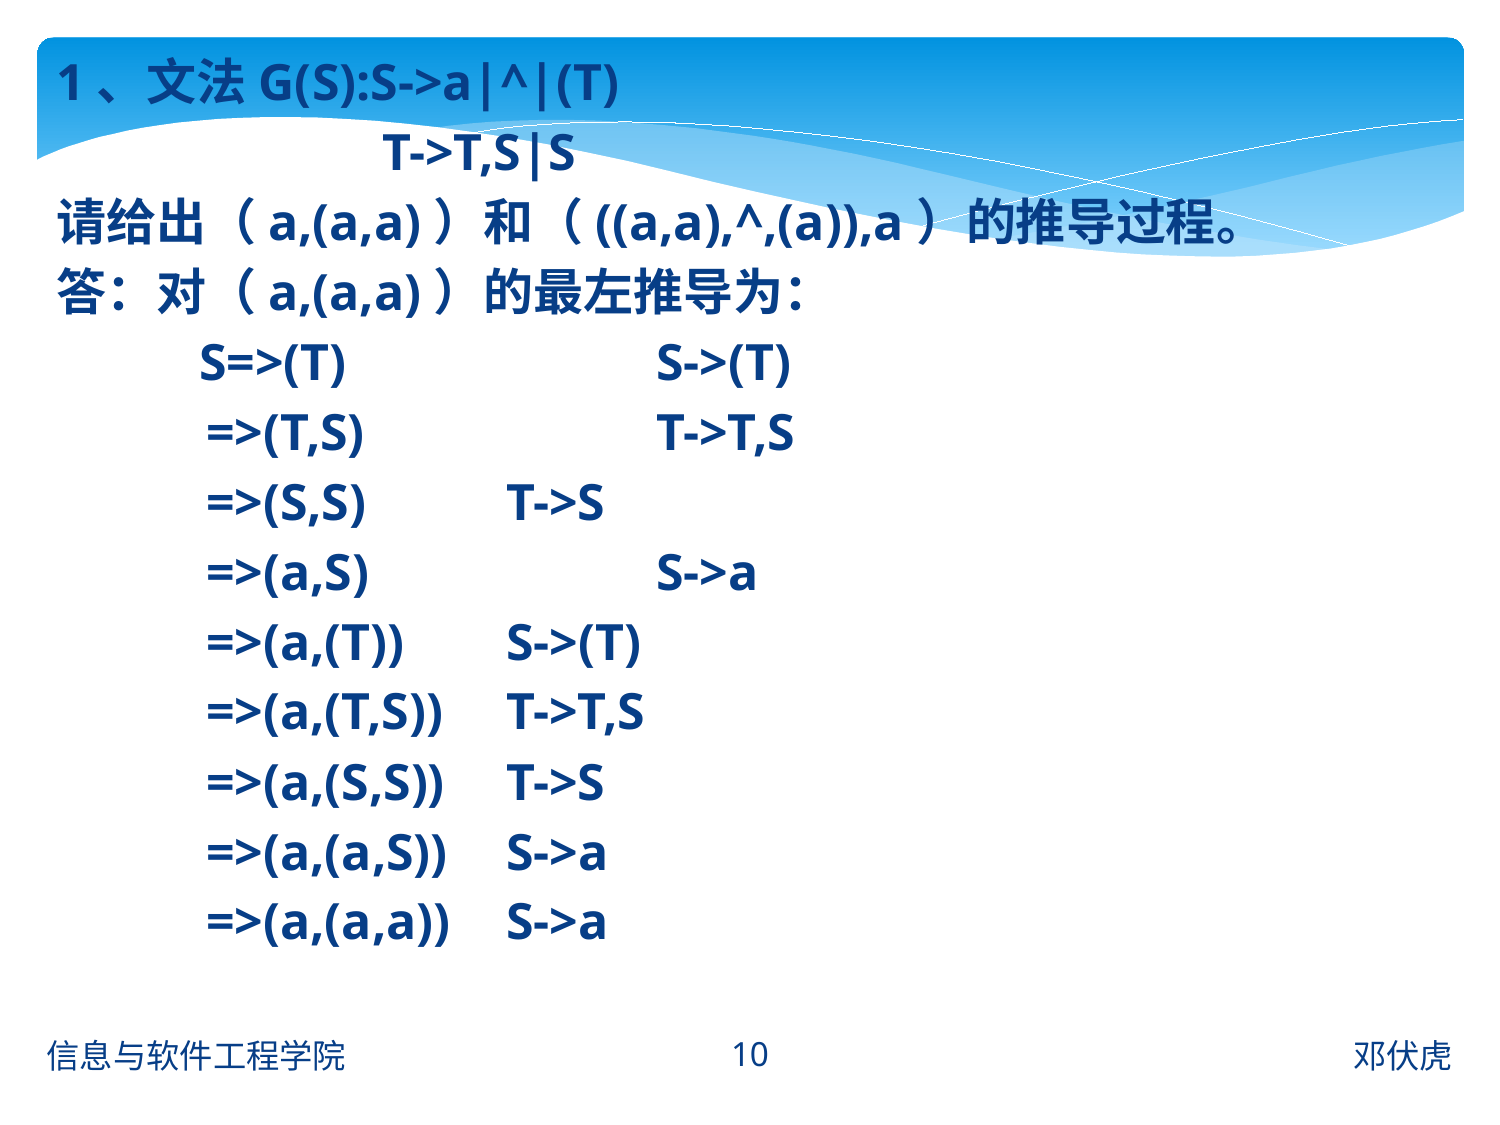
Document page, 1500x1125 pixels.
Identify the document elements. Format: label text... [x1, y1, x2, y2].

footer 信息与软件工程学院 [31, 1025, 653, 1086]
list 1、文法G(S):S->a|^|(T) T->T,S|S 请给出（a,(a,a)）和（((a,a),^,(a)),a）的推导过程。 答：对（a,(a,a)）的最左推导为： S=>(T) S->(T) =>(T,S) T->T,S =>(S,S) T->S =>(a,S) S->a =>(a,(T)) S->(T) =>(a,(T,S)) T->T,S =>(a,(S,S)) T->S =>(a,(a,S)) S->a =>(a,(a,a)) S->a [41, 42, 1500, 1005]
slide_number 10 [654, 1025, 846, 1086]
slide_number 邓伏虎 [847, 1025, 1469, 1086]
